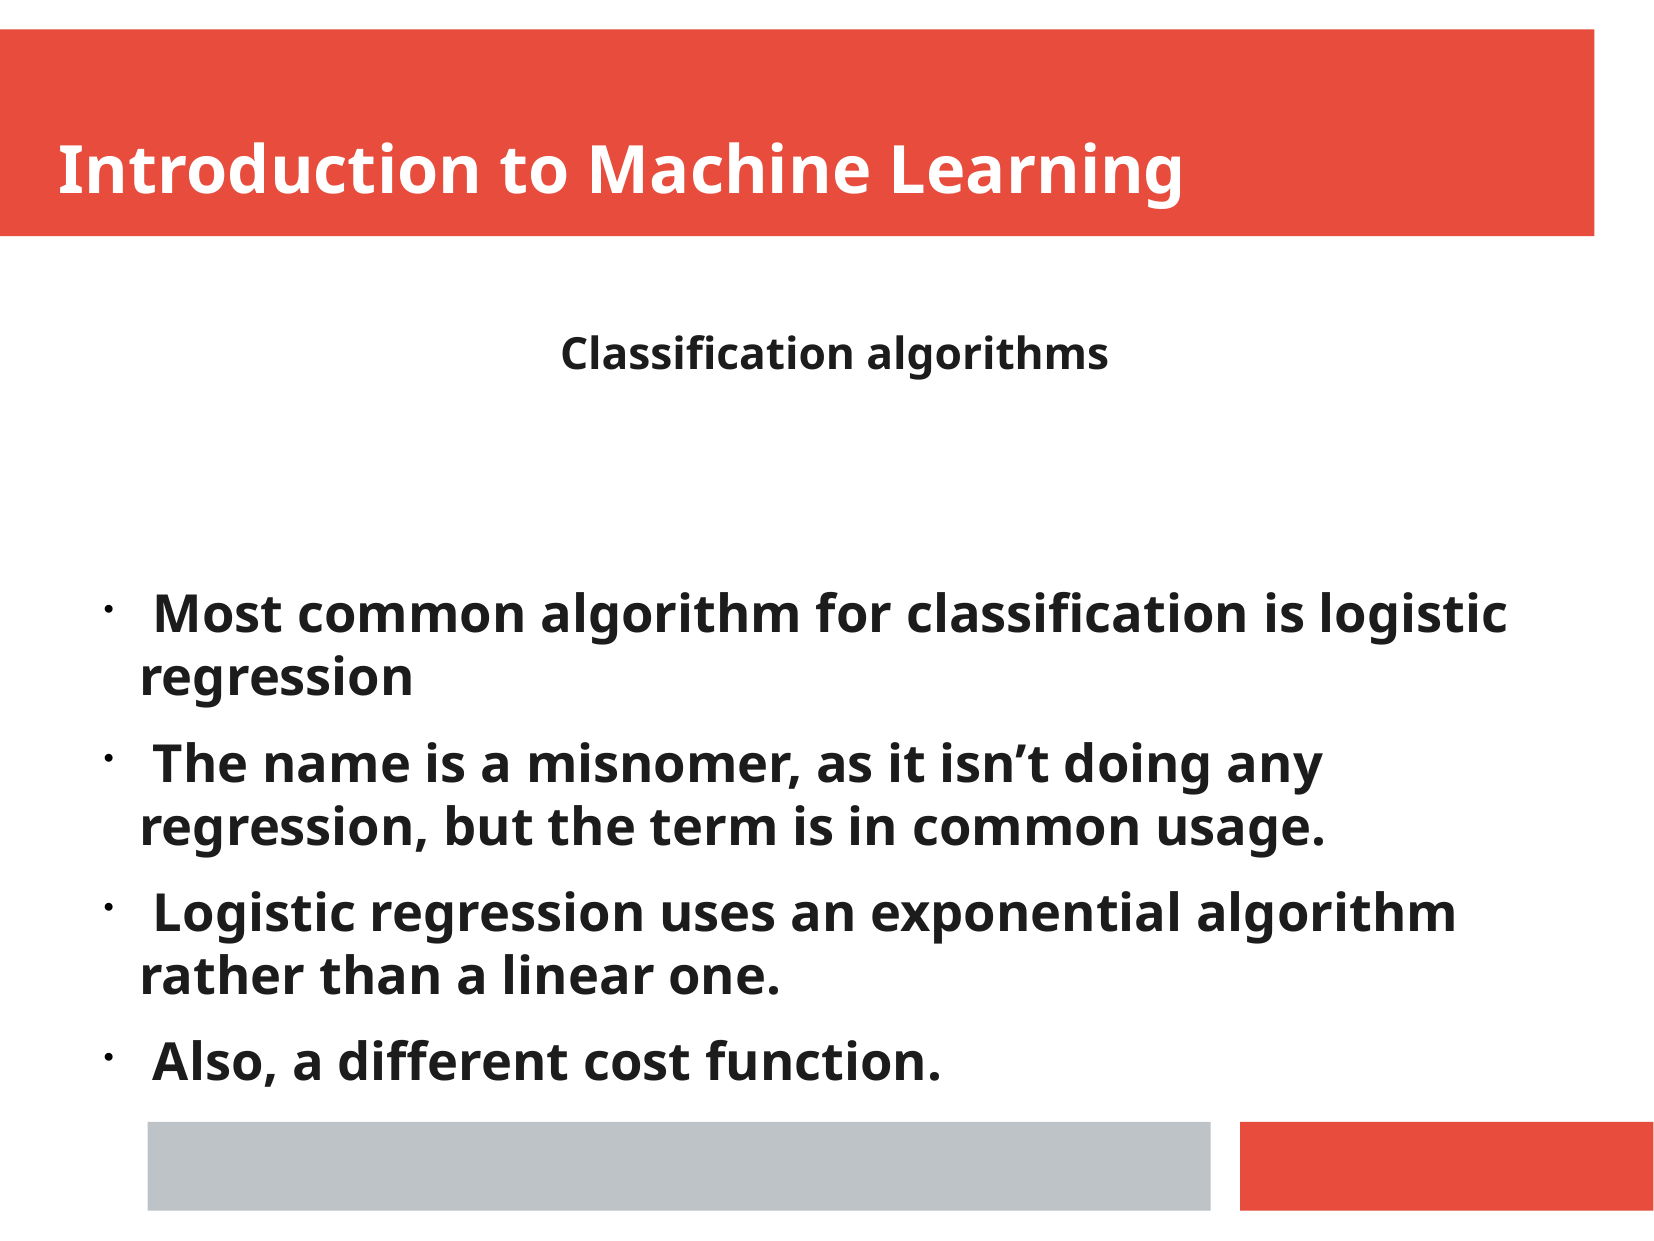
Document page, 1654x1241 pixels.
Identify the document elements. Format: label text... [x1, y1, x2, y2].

text_box Introduction to Machine Learning [58, 58, 1595, 207]
text_box Classification algorithms Most common algorithm for classification is logistic regression The name is a misnomer, as it isn’t doing any regression, but the term is in common usage. Logistic regression uses an exponential algorithm rather than a linear one. Also, a different cost function. [58, 324, 1565, 1093]
